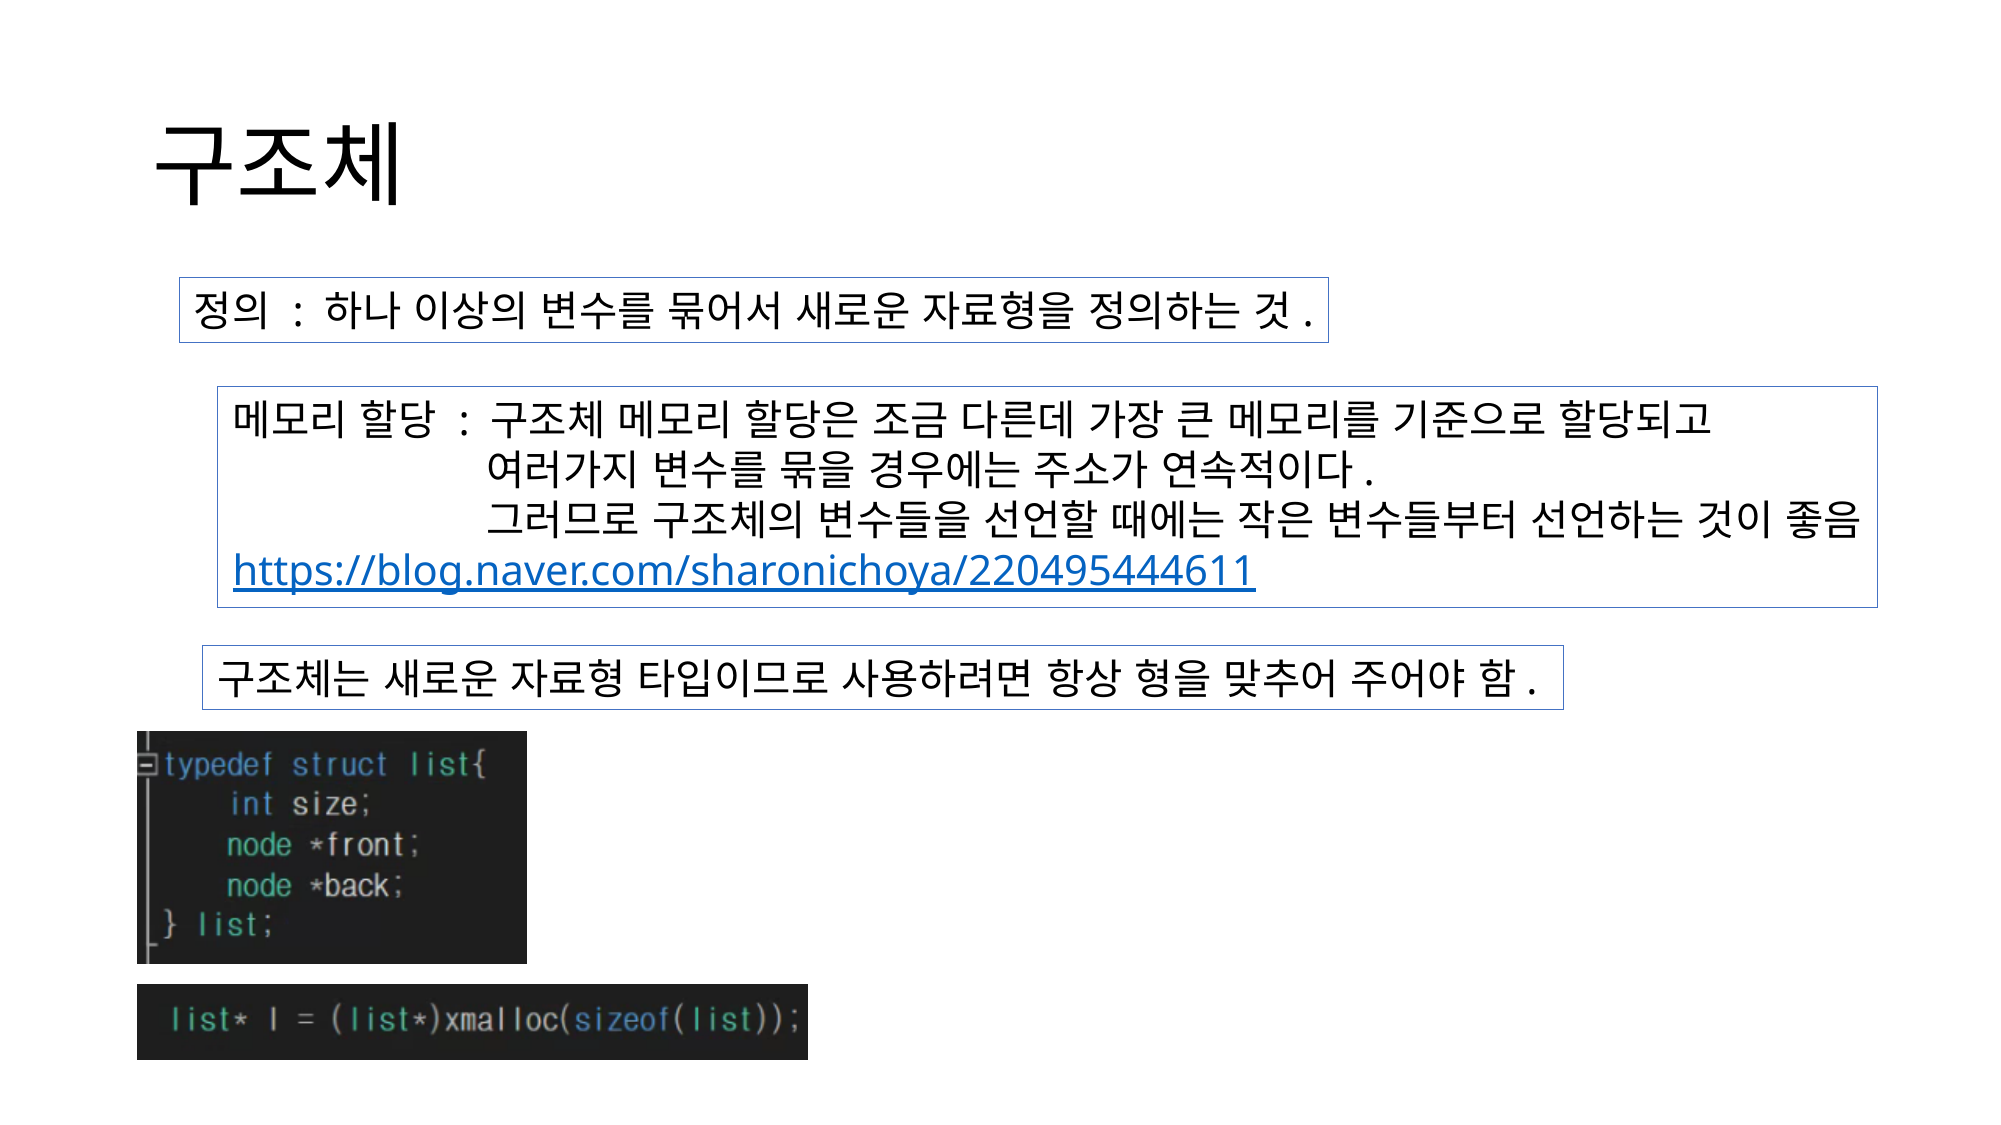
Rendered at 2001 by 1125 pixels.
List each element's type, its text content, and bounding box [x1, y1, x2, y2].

text_box 메모리 할당 : 구조체 메모리 할당은 조금 다른데 가장 큰 메모리를 기준으로 할당되고 여러가지 변수를 묶을 경우에는 주소가 연속적이다. 그러므로 구조체의 변수들을 선언할 때에는 작은 변수들부터 선언하는 것이 좋음 https://blog.naver.com/sharonichoya/220495444611 [217, 386, 1878, 608]
text_box 구조체는 새로운 자료형 타입이므로 사용하려면 항상 형을 맞추어 주어야 함. [202, 645, 1564, 710]
picture [137, 731, 527, 964]
text_box 정의 : 하나 이상의 변수를 묶어서 새로운 자료형을 정의하는 것. [179, 277, 1329, 343]
picture [137, 984, 808, 1060]
title 구조체 [137, 59, 1863, 278]
